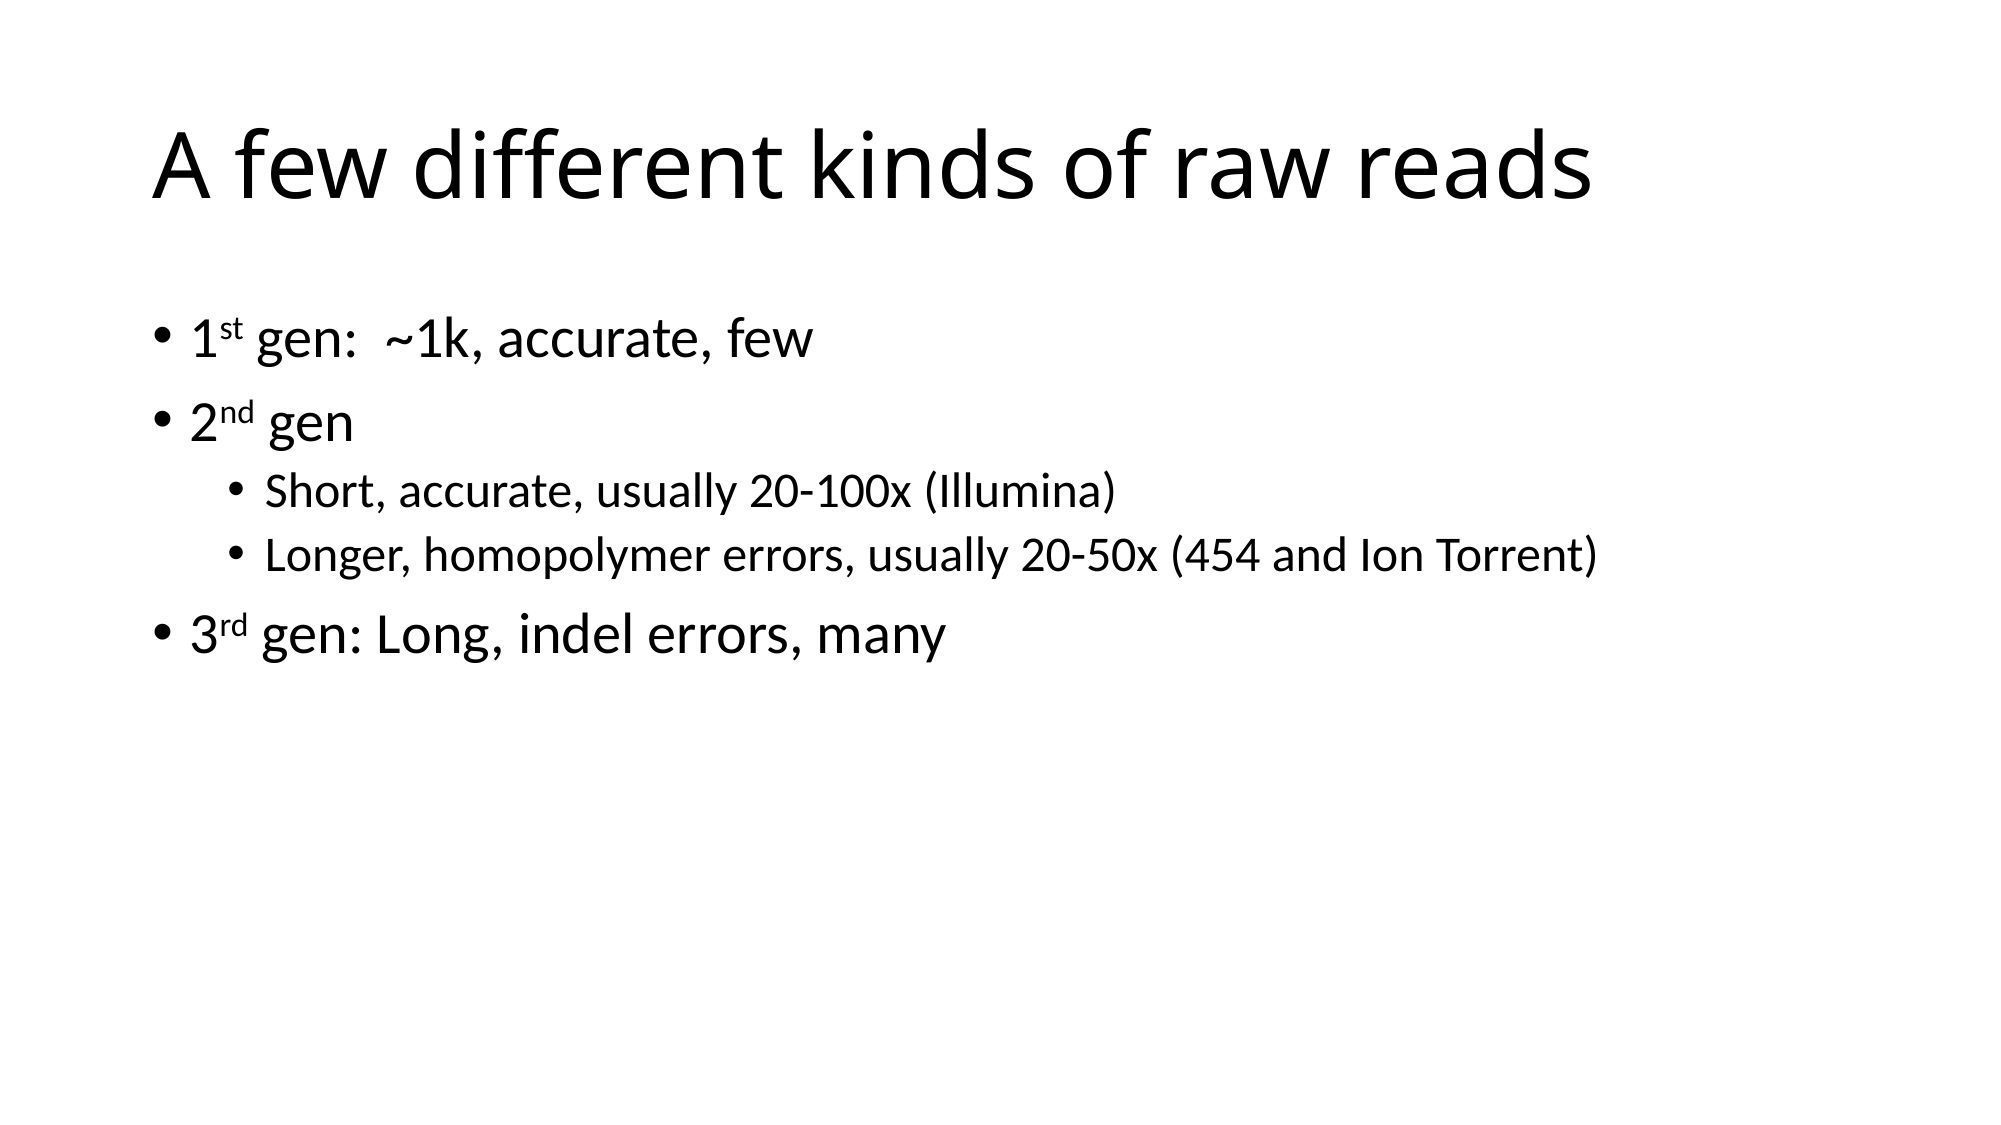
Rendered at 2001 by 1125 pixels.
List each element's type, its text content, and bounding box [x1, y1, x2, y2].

list 1st gen: ~1k, accurate, few 2nd gen Short, accurate, usually 20-100x (Illumina) Longer, homopolymer errors, usually 20-50x (454 and Ion Torrent) 3rd gen: Long, indel errors, many [137, 299, 1863, 1014]
title A few different kinds of raw reads [137, 59, 1863, 278]
